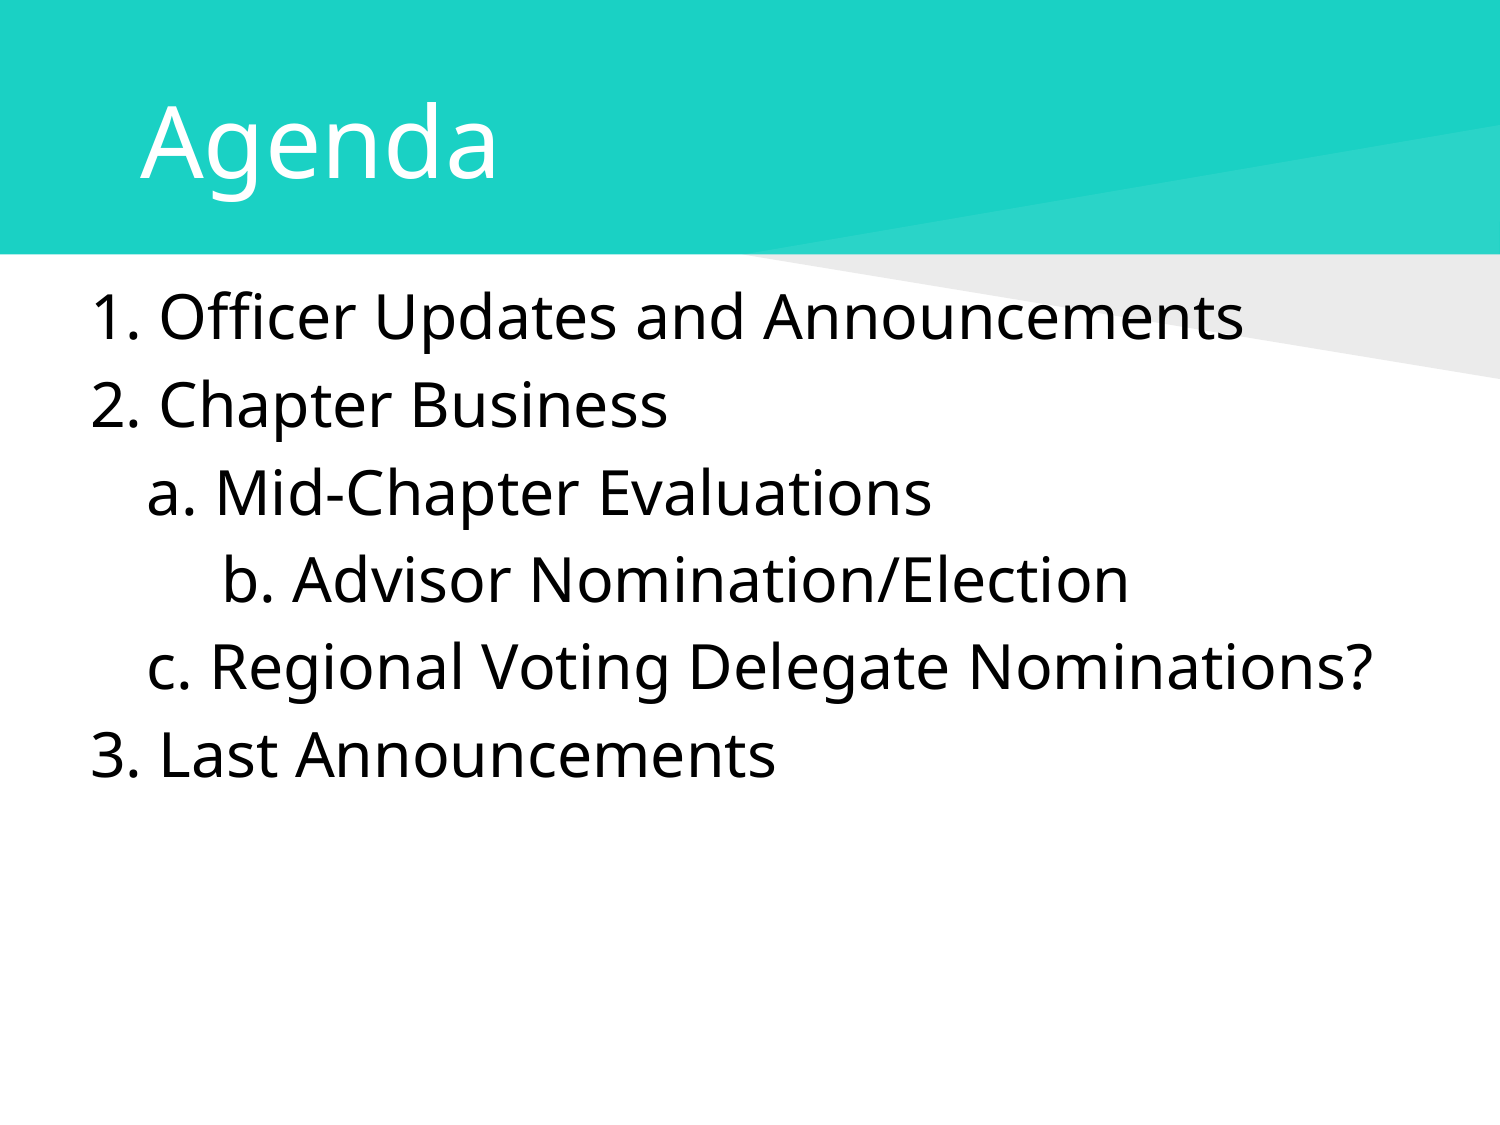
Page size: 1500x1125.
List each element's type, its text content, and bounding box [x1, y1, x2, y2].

list 1. Officer Updates and Announcements 2. Chapter Business a. Mid-Chapter Evaluations b. Advisor Nomination/Election c. Regional Voting Delegate Nominations? 3. Last Announcements [75, 262, 1425, 1078]
title Agenda [75, 45, 1425, 233]
